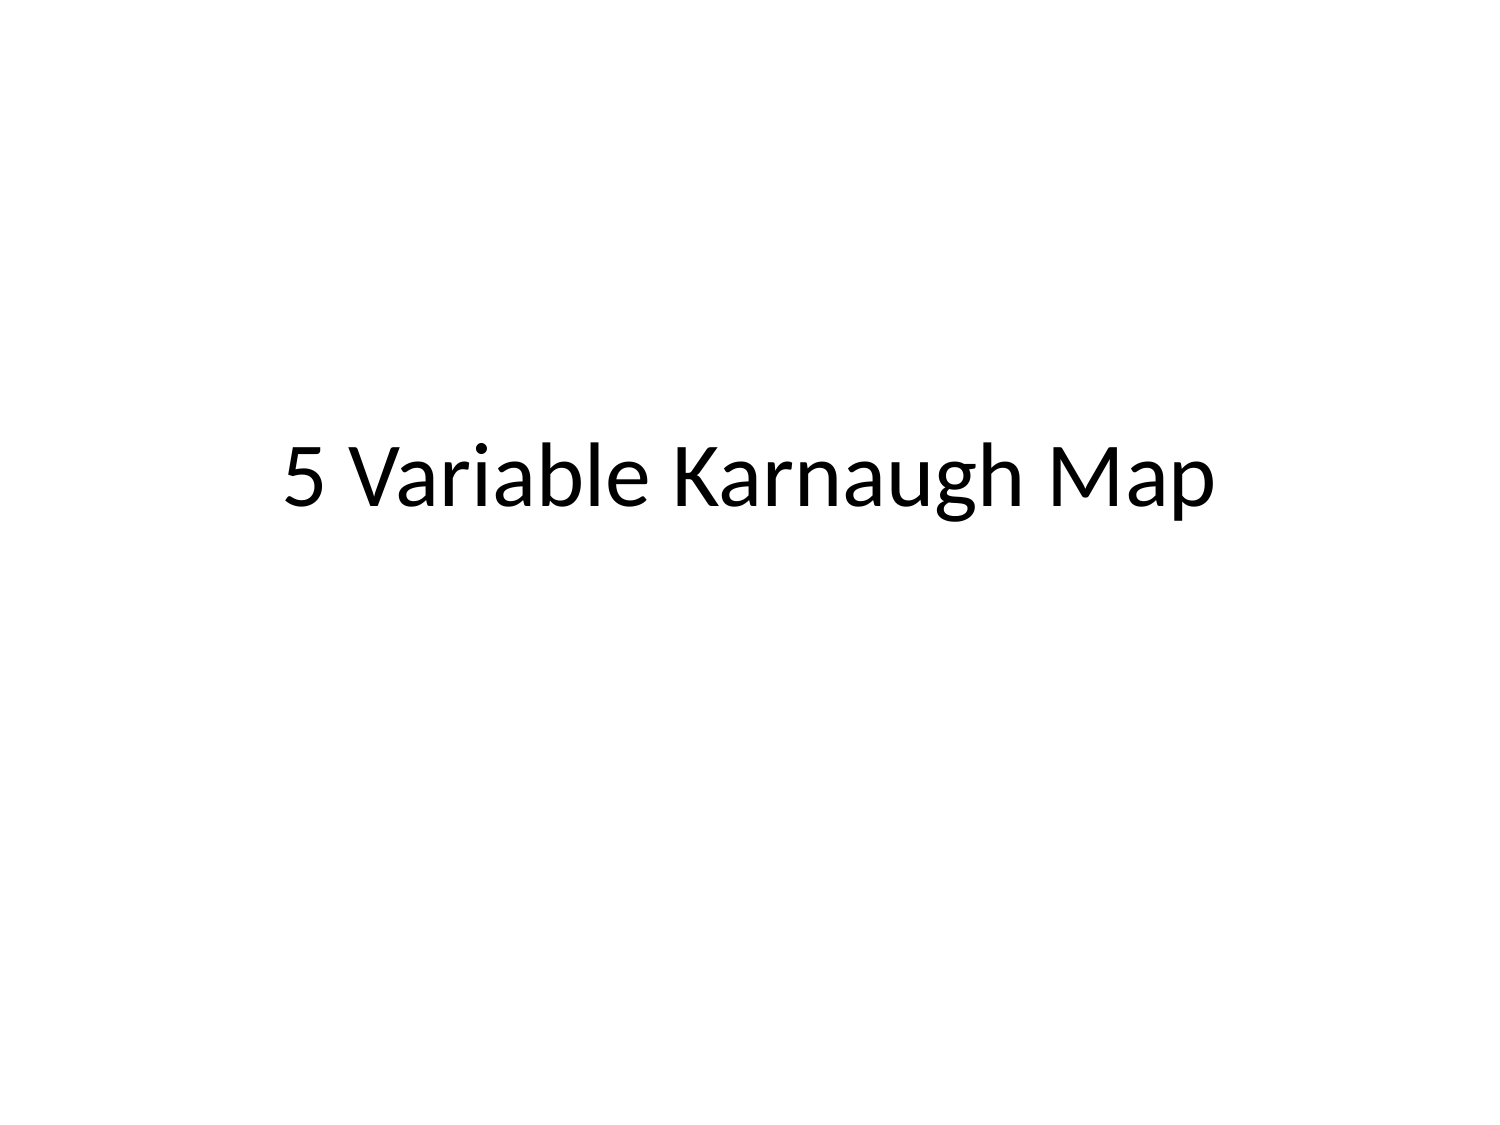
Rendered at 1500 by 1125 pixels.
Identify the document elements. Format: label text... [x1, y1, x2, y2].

title 5 Variable Karnaugh Map [112, 349, 1388, 591]
